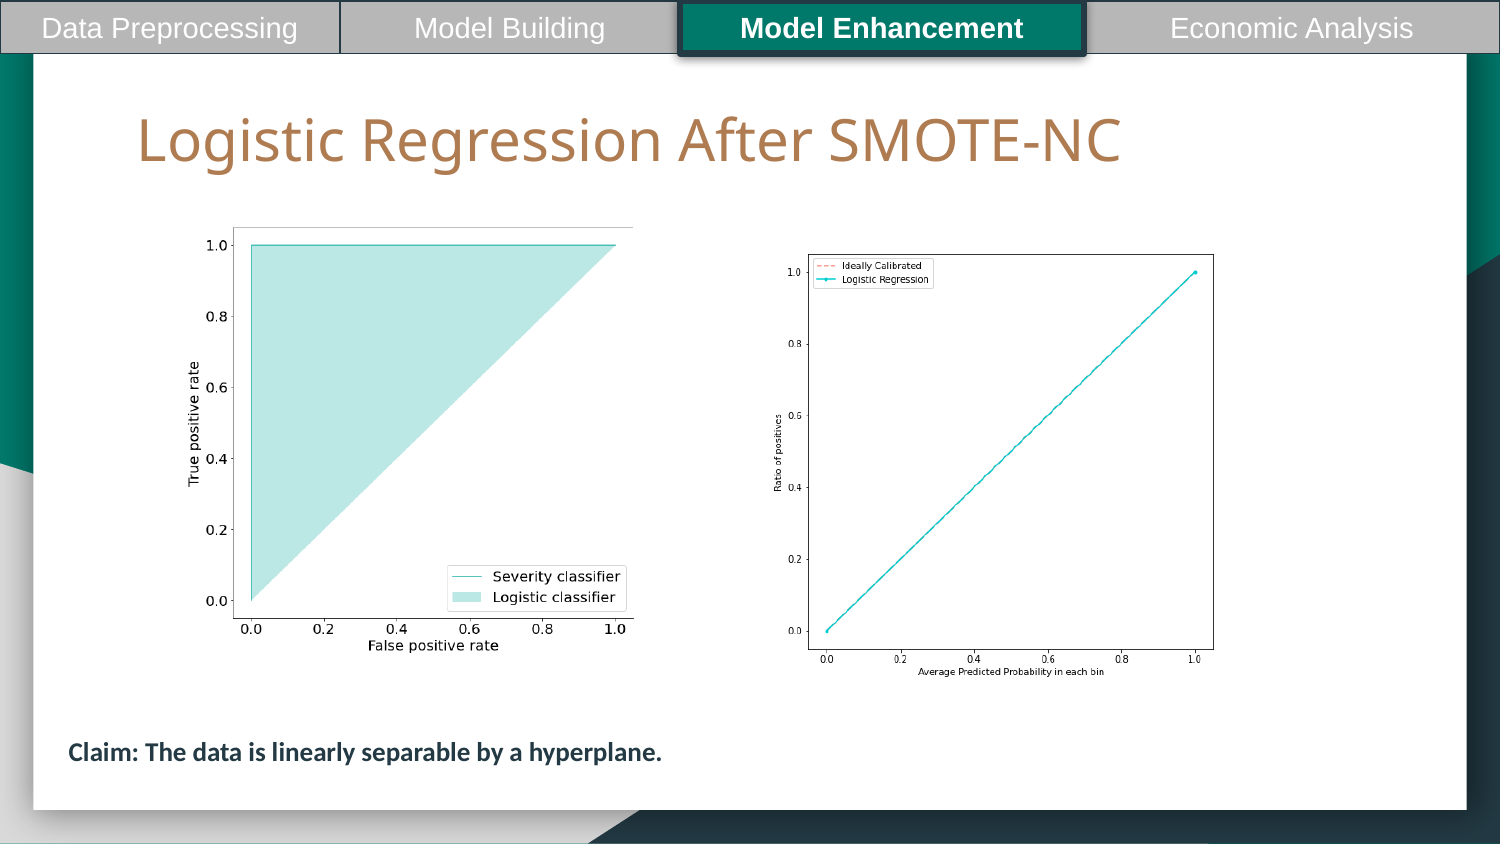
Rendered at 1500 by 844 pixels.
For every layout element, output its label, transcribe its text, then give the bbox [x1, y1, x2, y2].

text_box Economic Analysis [1088, 0, 1500, 54]
title Logistic Regression After SMOTE-NC [121, 88, 1354, 198]
list Claim: The data is linearly separable by a hyperplane. [53, 682, 1400, 783]
text_box Model Building [339, 0, 675, 54]
picture [183, 222, 639, 659]
picture [767, 247, 1219, 684]
text_box Data Preprocessing [0, 0, 339, 54]
text_box Model Enhancement [679, 0, 1085, 54]
